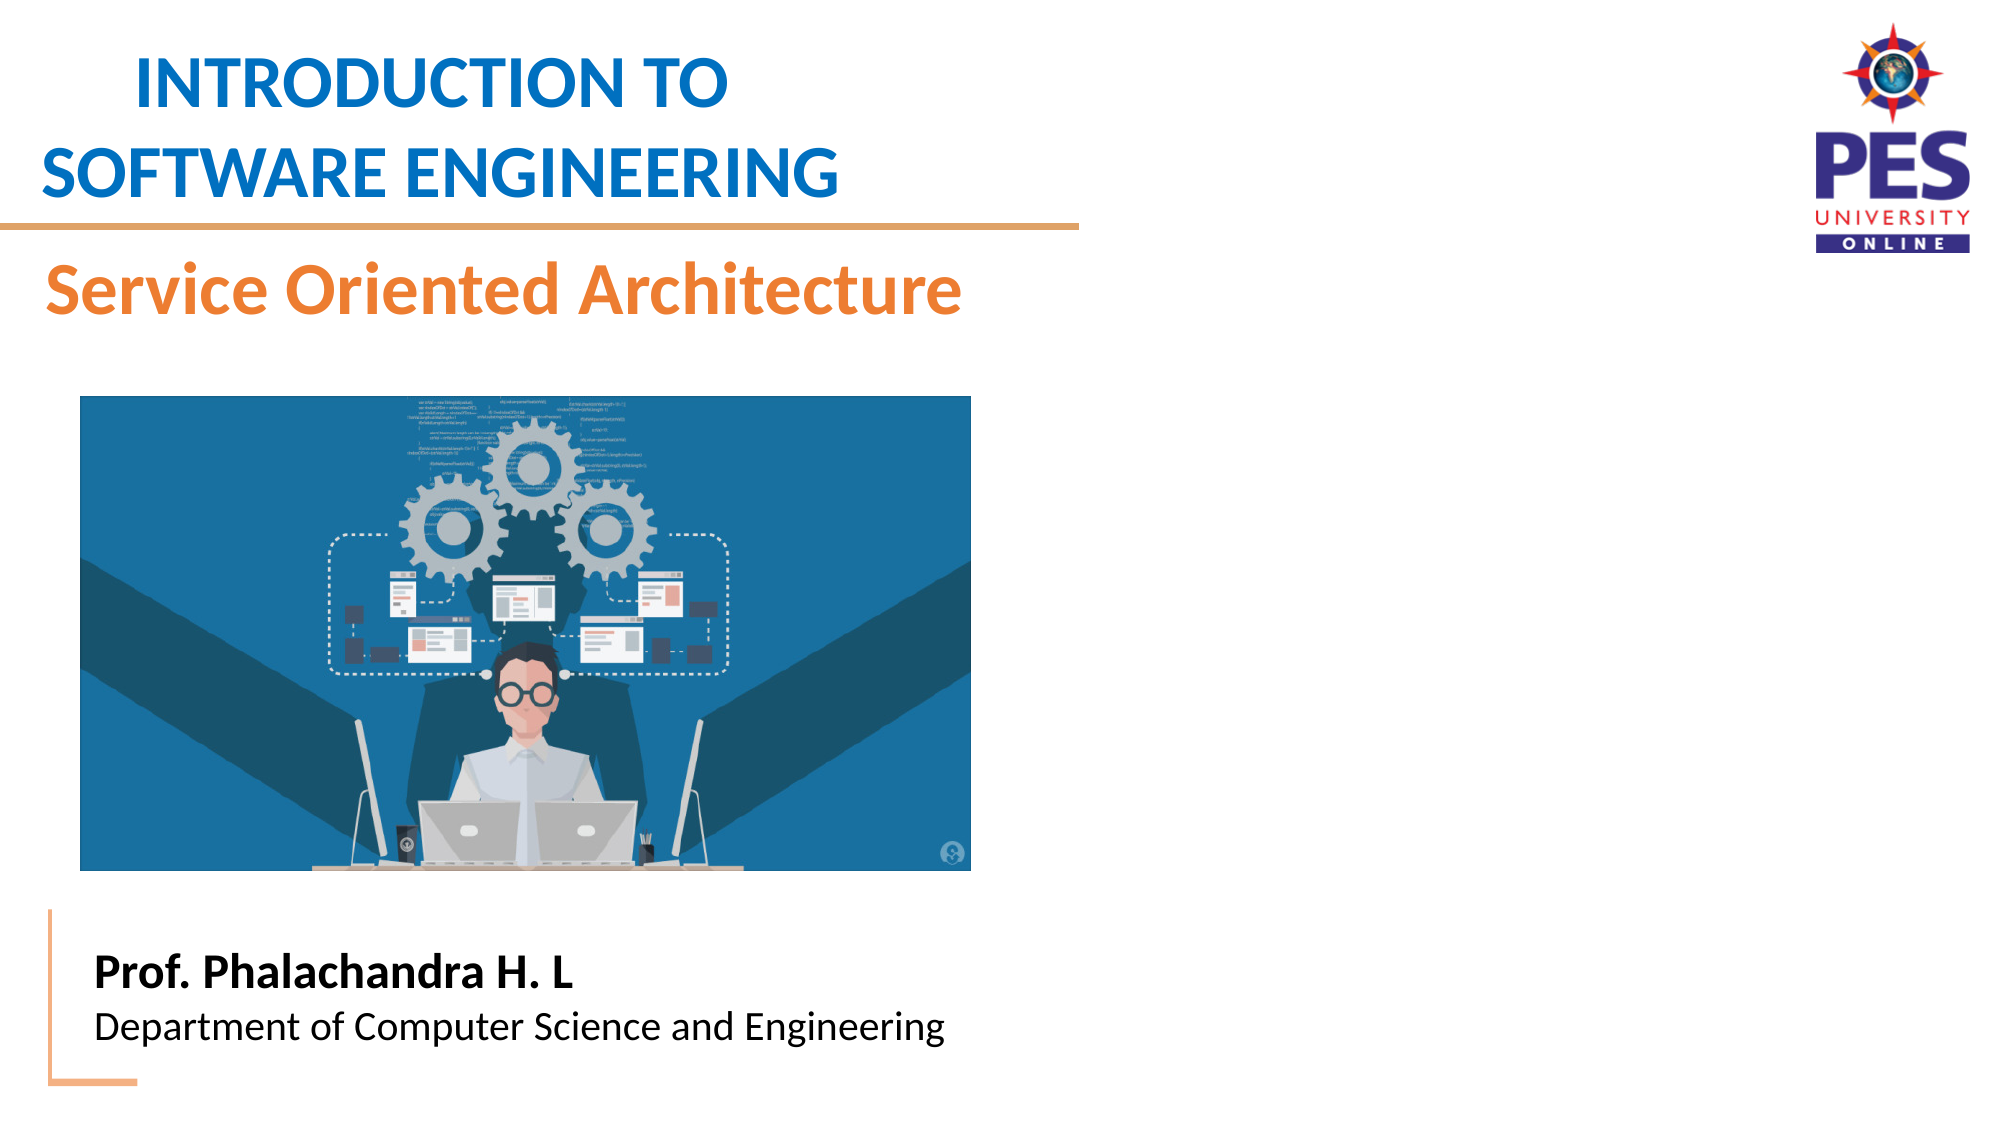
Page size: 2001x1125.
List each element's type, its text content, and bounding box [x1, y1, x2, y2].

text_box Service Oriented Architecture [30, 232, 1734, 337]
picture [80, 396, 972, 871]
picture [1816, 22, 1970, 253]
